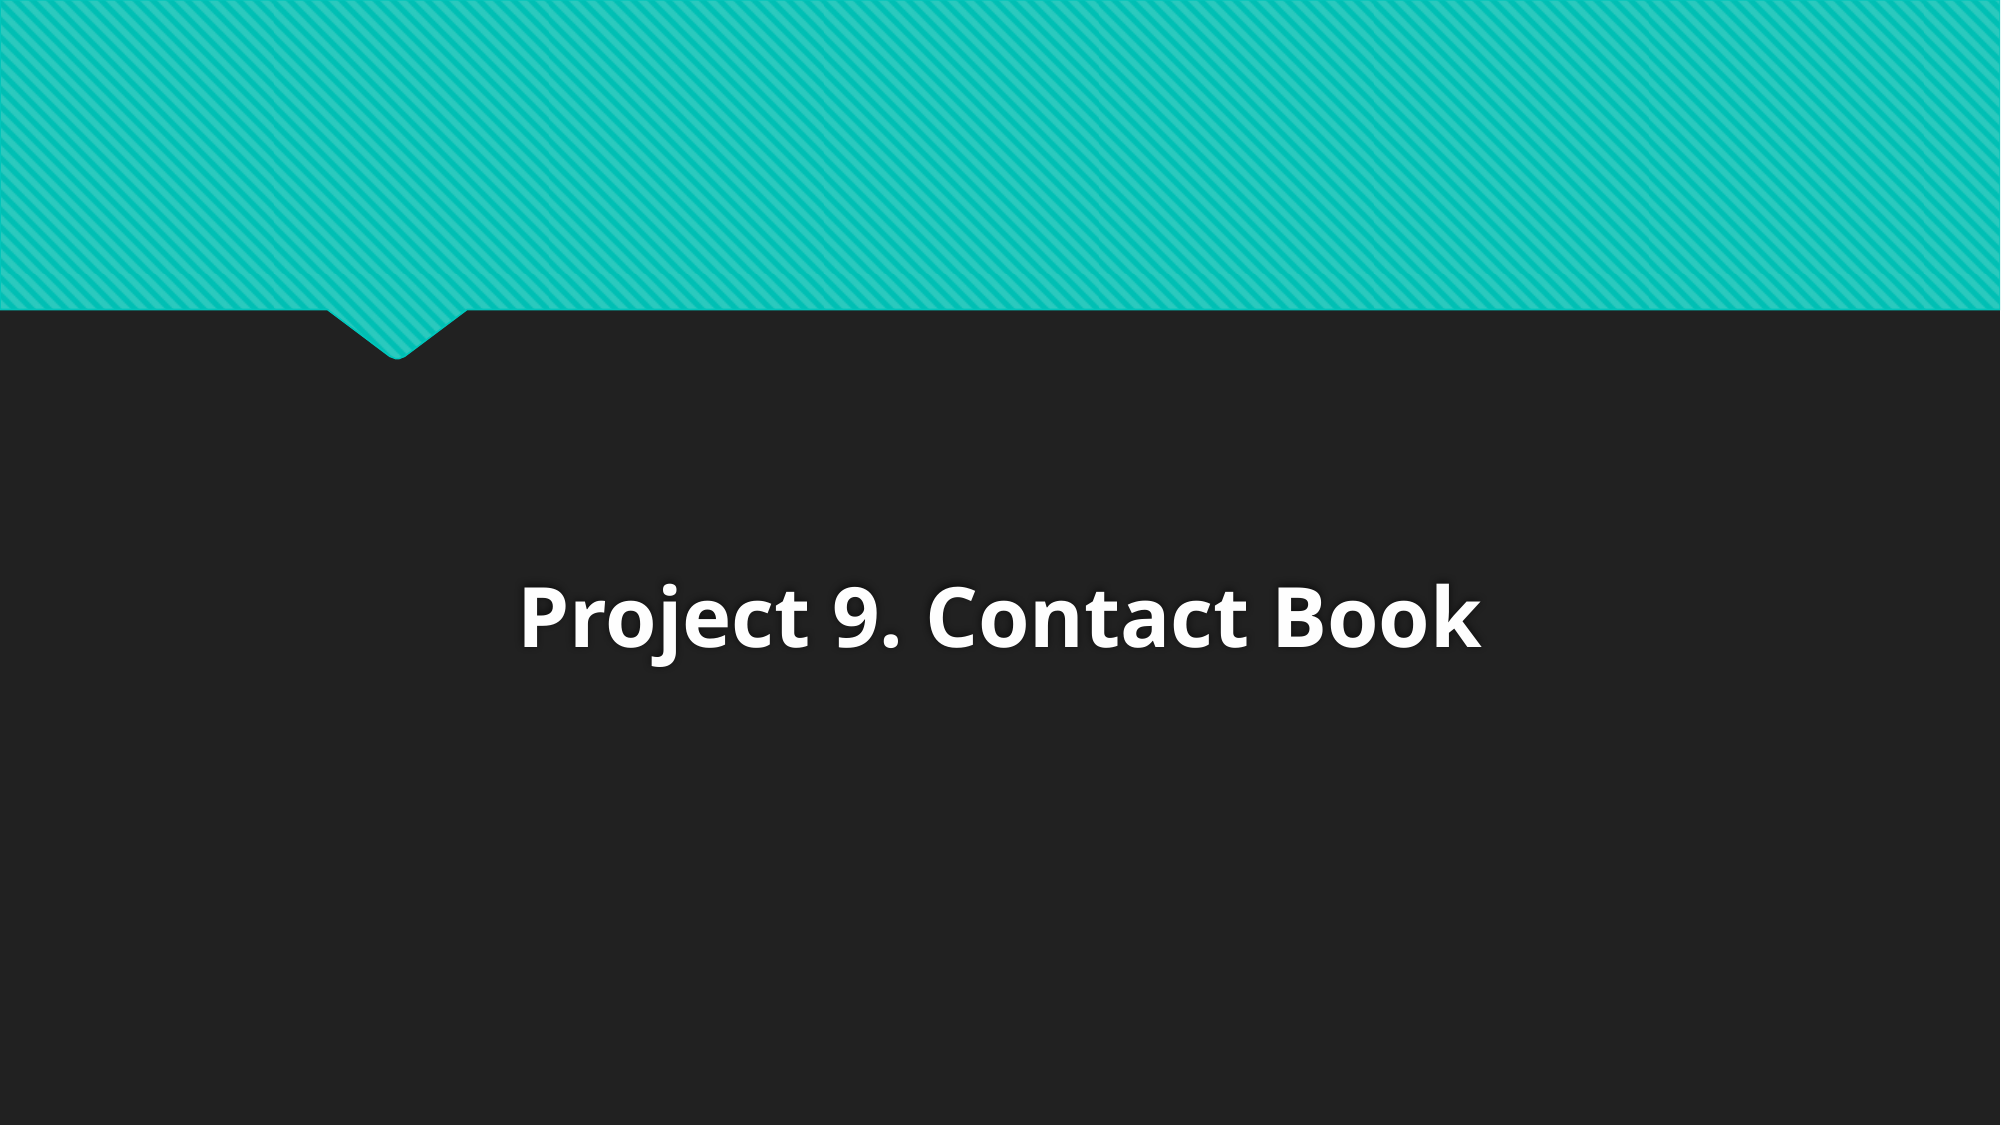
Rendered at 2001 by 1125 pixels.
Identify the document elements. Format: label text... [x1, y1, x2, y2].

title Project 9. Contact Book [471, 453, 1529, 672]
